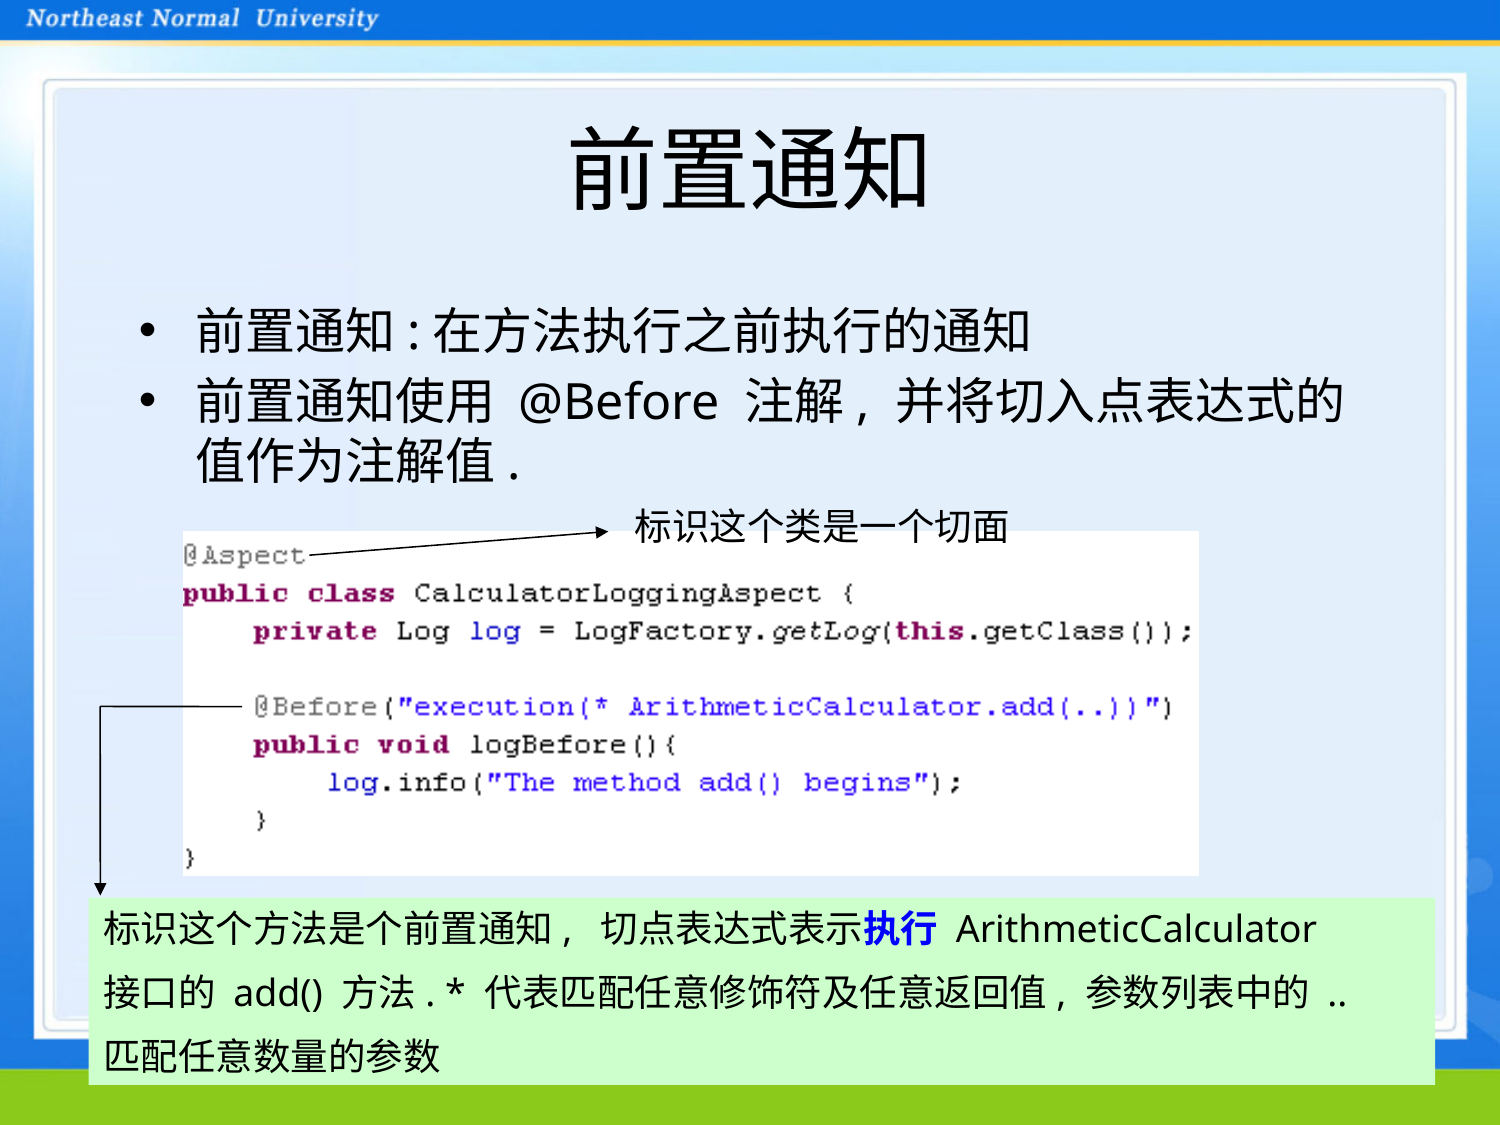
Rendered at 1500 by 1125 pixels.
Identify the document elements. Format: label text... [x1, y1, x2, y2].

picture [0, 0, 1500, 1125]
title 前置通知 [75, 97, 1425, 238]
text_box 标识这个方法是个前置通知, 切点表达式表示执行 ArithmeticCalculator 接口的 add() 方法. * 代表匹配任意修饰符及任意返回值, 参数列表中的 .. 匹配任意数量的参数 [88, 897, 1436, 1085]
text_box 标识这个类是一个切面 [620, 496, 1105, 529]
text_box [94, 706, 107, 896]
list 前置通知:在方法执行之前执行的通知 前置通知使用 @Before 注解, 并将切入点表达式的值作为注解值. [123, 291, 1387, 509]
